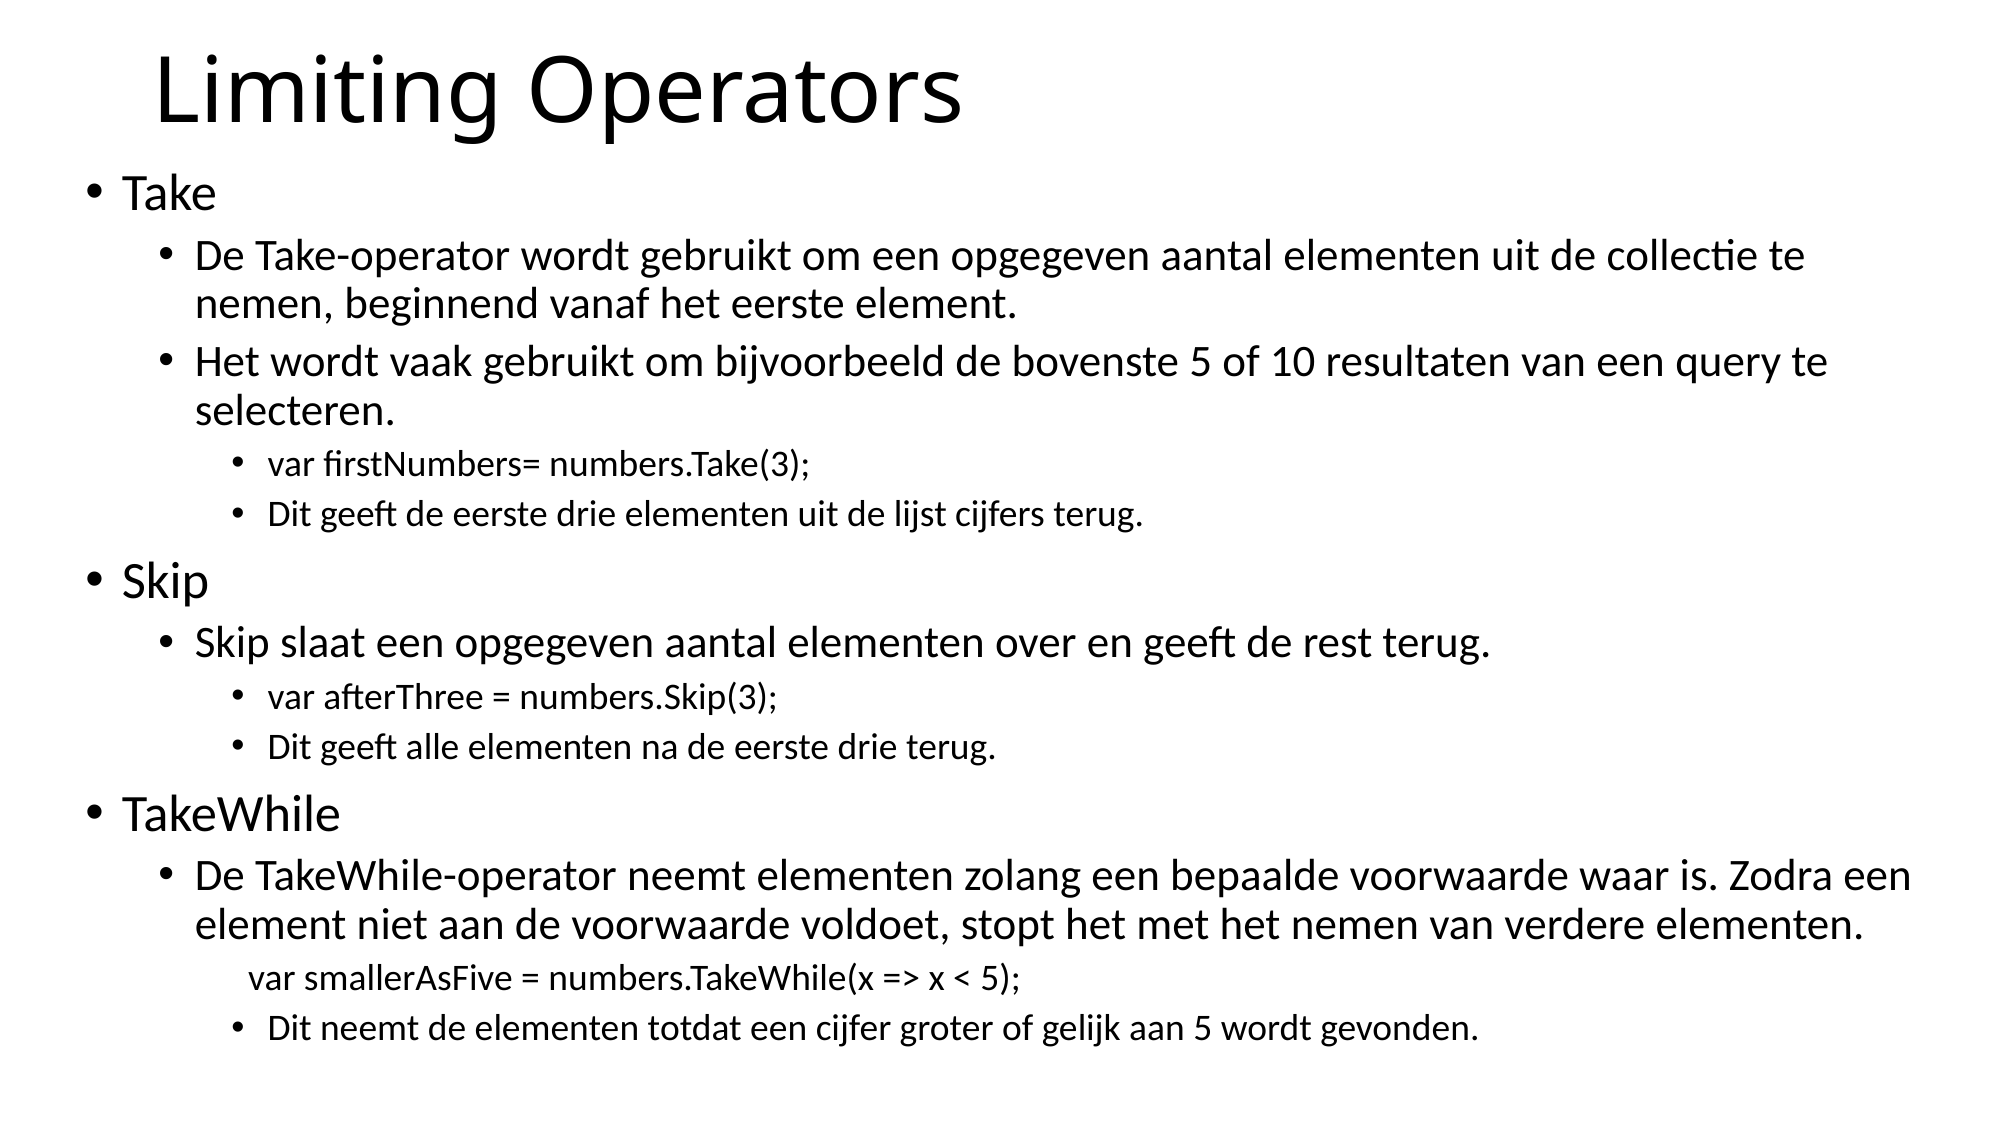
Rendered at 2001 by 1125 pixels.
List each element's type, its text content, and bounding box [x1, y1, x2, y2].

list Take De Take-operator wordt gebruikt om een opgegeven aantal elementen uit de collectie te nemen, beginnend vanaf het eerste element. Het wordt vaak gebruikt om bijvoorbeeld de bovenste 5 of 10 resultaten van een query te selecteren. var firstNumbers= numbers.Take(3); Dit geeft de eerste drie elementen uit de lijst cijfers terug. Skip Skip slaat een opgegeven aantal elementen over en geeft de rest terug. var afterThree = numbers.Skip(3); Dit geeft alle elementen na de eerste drie terug. TakeWhile De TakeWhile-operator neemt elementen zolang een bepaalde voorwaarde waar is. Zodra een element niet aan de voorwaarde voldoet, stopt het met het nemen van verdere elementen. var smallerAsFive = numbers.TakeWhile(x => x < 5); Dit neemt de elementen totdat een cijfer groter of gelijk aan 5 wordt gevonden. [70, 157, 1946, 1098]
title Limiting Operators [137, 27, 1863, 157]
